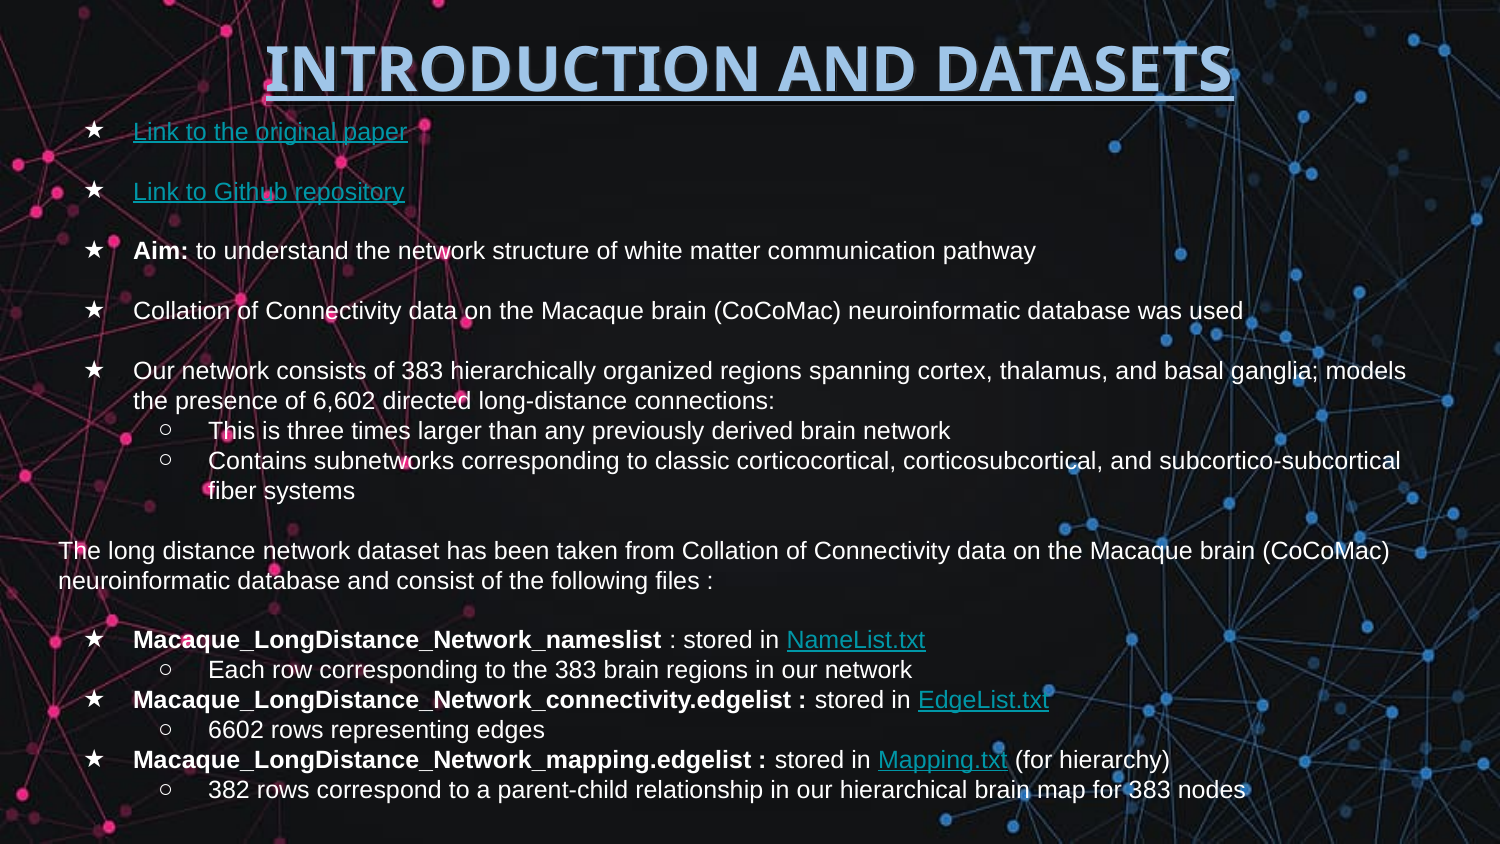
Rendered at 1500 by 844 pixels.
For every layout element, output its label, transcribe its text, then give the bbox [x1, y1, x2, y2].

text_box Link to the original paper Link to Github repository Aim: to understand the network structure of white matter communication pathway Collation of Connectivity data on the Macaque brain (CoCoMac) neuroinformatic database was used Our network consists of 383 hierarchically organized regions spanning cortex, thalamus, and basal ganglia; models the presence of 6,602 directed long-distance connections: This is three times larger than any previously derived brain network Contains subnetworks corresponding to classic corticocortical, corticosubcortical, and subcortico-subcortical fiber systems The long distance network dataset has been taken from Collation of Connectivity data on the Macaque brain (CoCoMac) neuroinformatic database and consist of the following files : Macaque_LongDistance_Network_nameslist : stored in NameList.txt Each row corresponding to the 383 brain regions in our network Macaque_LongDistance_Network_connectivity.edgelist : stored in EdgeList.txt 6602 rows representing edges Macaque_LongDistance_Network_mapping.edgelist : stored in Mapping.txt (for hierarchy) 382 rows correspond to a parent-child relationship in our hierarchical brain map for 383 nodes [43, 100, 1443, 813]
picture [0, 0, 1500, 844]
text_box INTRODUCTION AND DATASETS [241, 14, 1259, 100]
